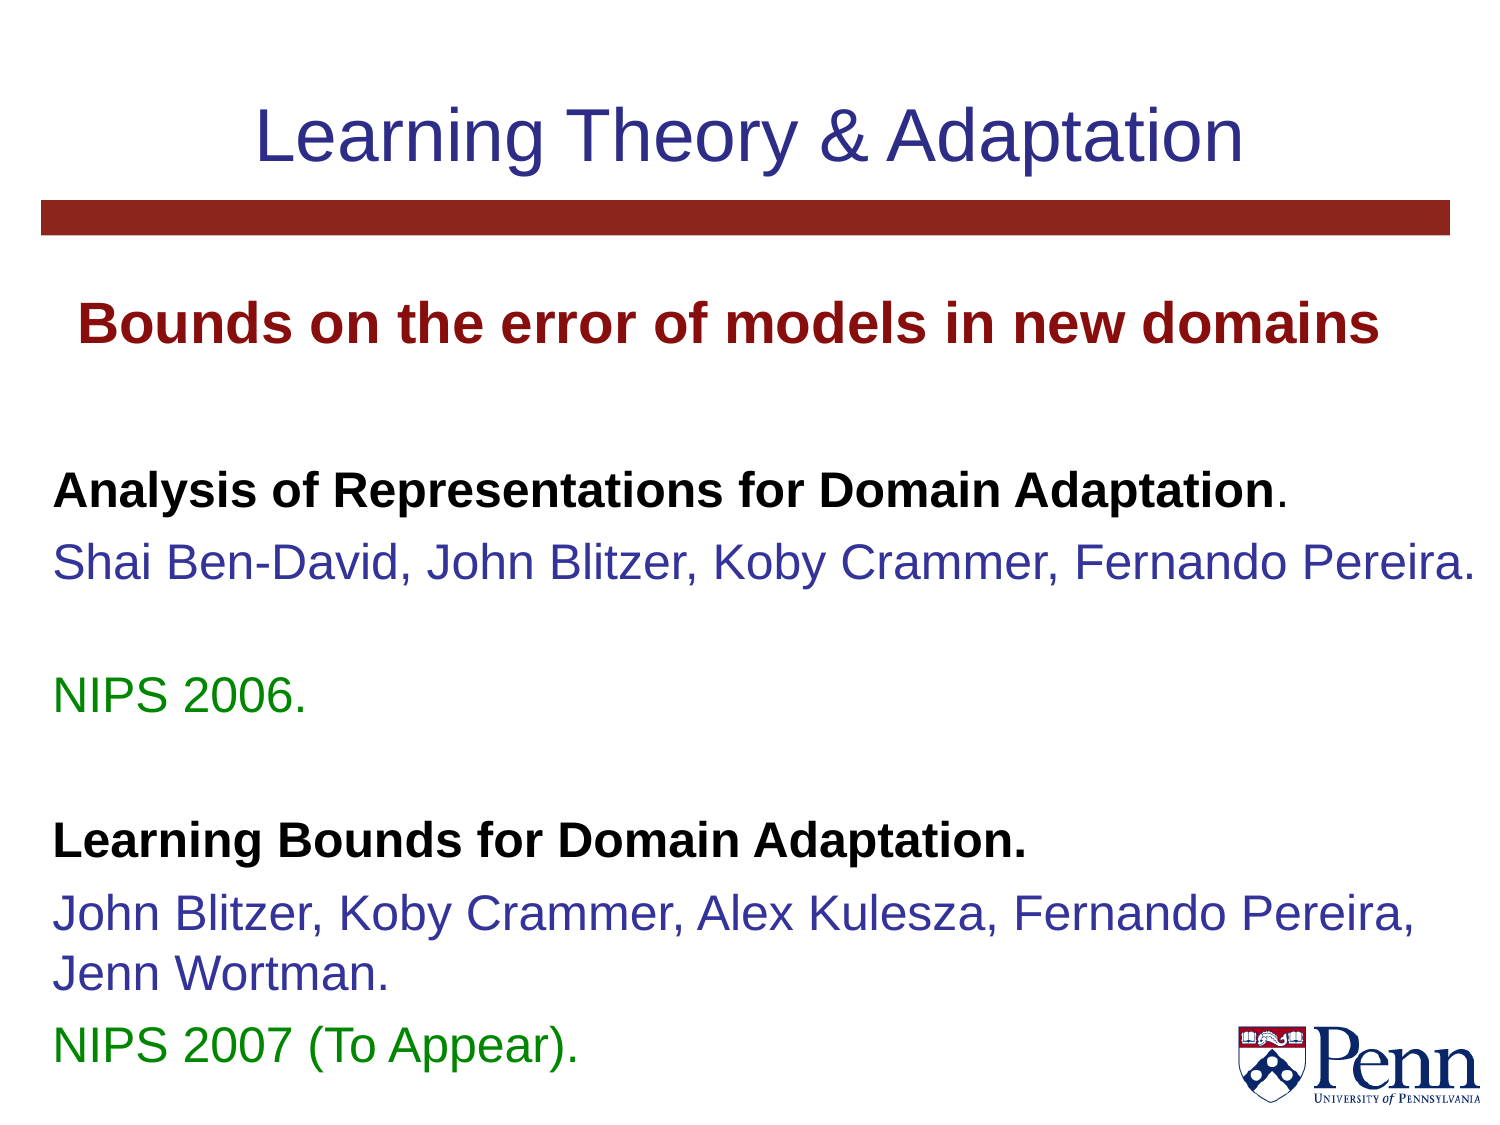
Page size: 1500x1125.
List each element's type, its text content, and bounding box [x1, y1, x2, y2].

text_box Analysis of Representations for Domain Adaptation. Shai Ben-David, John Blitzer, Koby Crammer, Fernando Pereira. NIPS 2006. Learning Bounds for Domain Adaptation. John Blitzer, Koby Crammer, Alex Kulesza, Fernando Pereira, Jenn Wortman. NIPS 2007 (To Appear). [37, 449, 1500, 1080]
picture [1237, 1080, 1480, 1105]
title Learning Theory & Adaptation [74, 37, 1426, 226]
text_box Bounds on the error of models in new domains [62, 277, 1500, 363]
